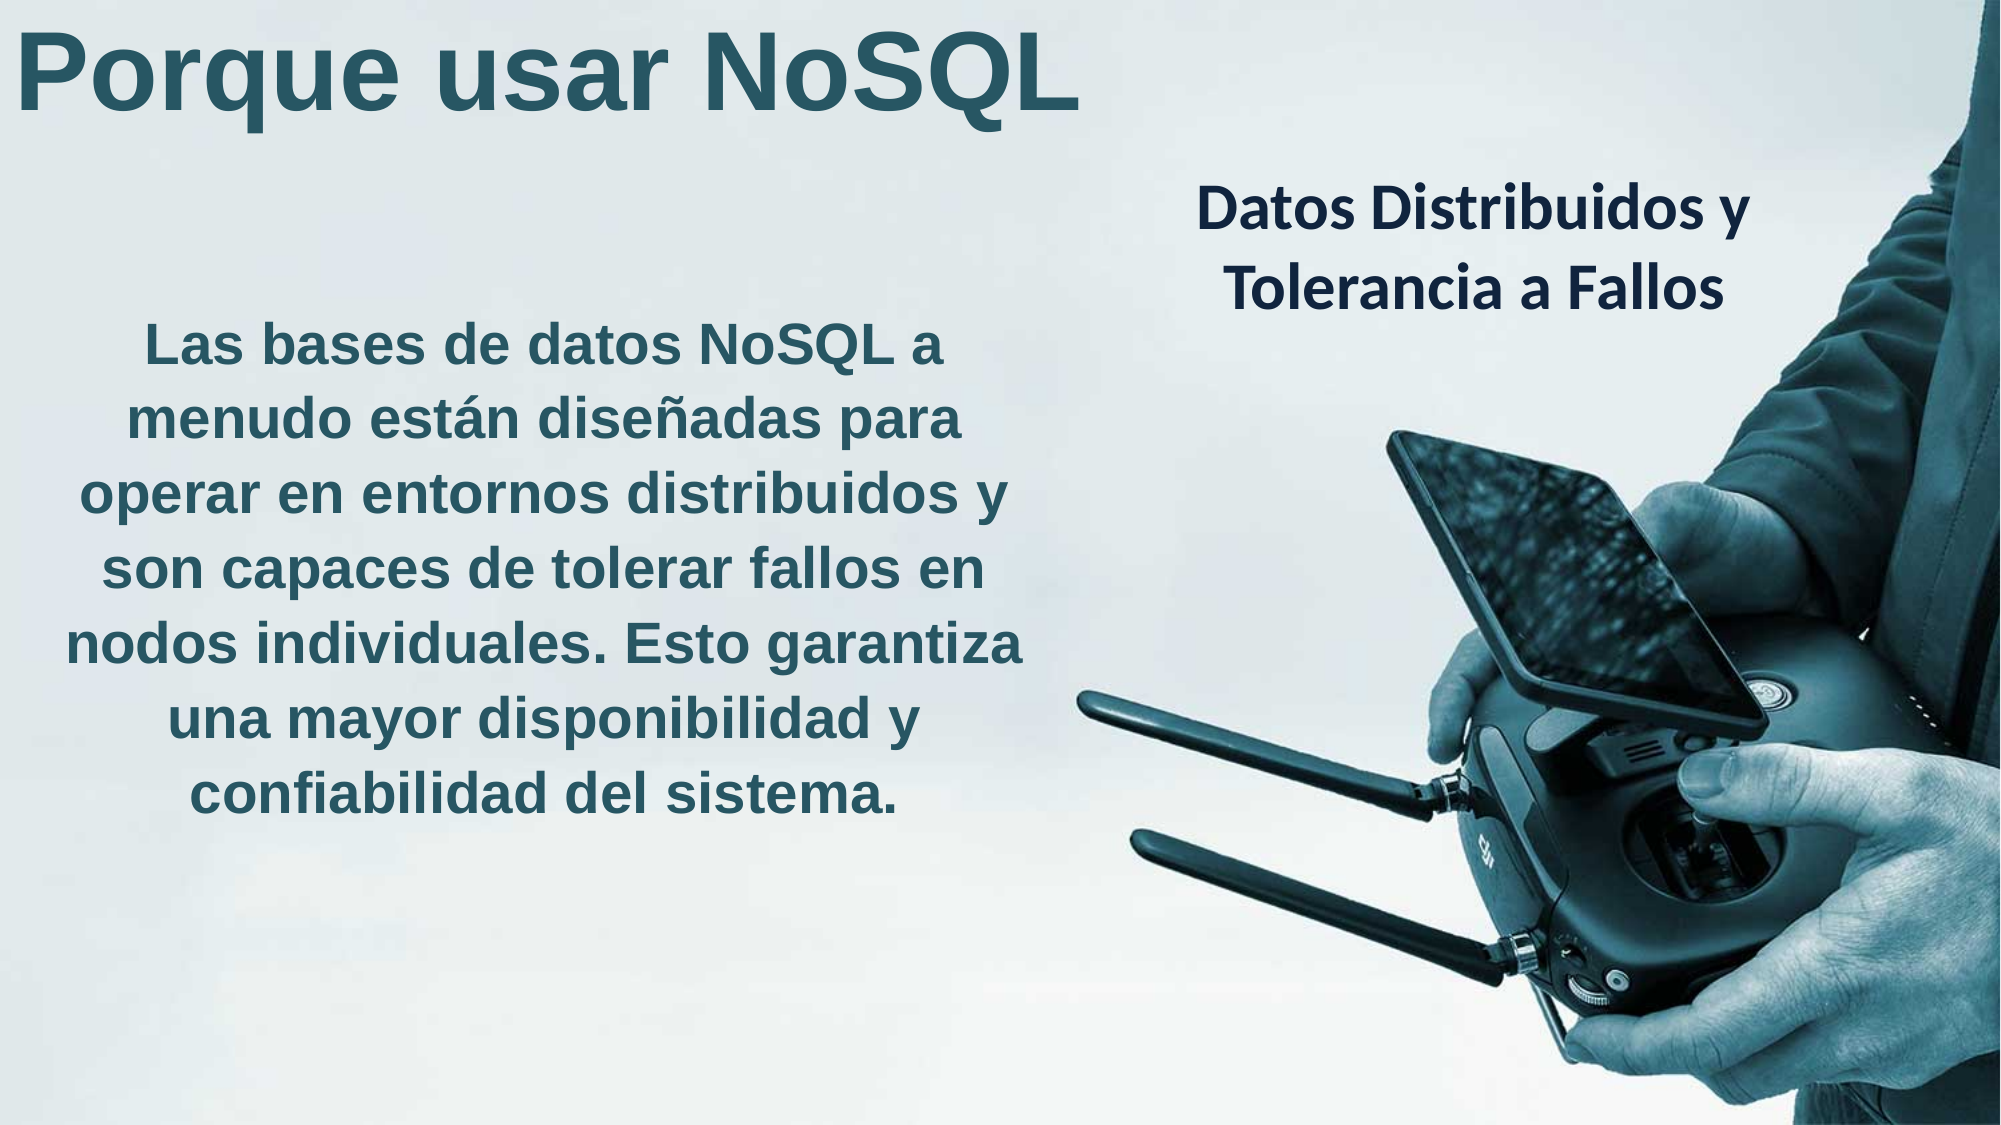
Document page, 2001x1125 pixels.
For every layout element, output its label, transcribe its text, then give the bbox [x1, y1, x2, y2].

text_box Datos Distribuidos y Tolerancia a Fallos [1179, 155, 1770, 331]
text_box Las bases de datos NoSQL a menudo están diseñadas para operar en entornos distribuidos y son capaces de tolerar fallos en nodos individuales. Esto garantiza una mayor disponibilidad y confiabilidad del sistema. [20, 293, 1069, 833]
picture [0, 0, 2001, 1125]
text_box Porque usar NoSQL [0, 15, 1226, 134]
